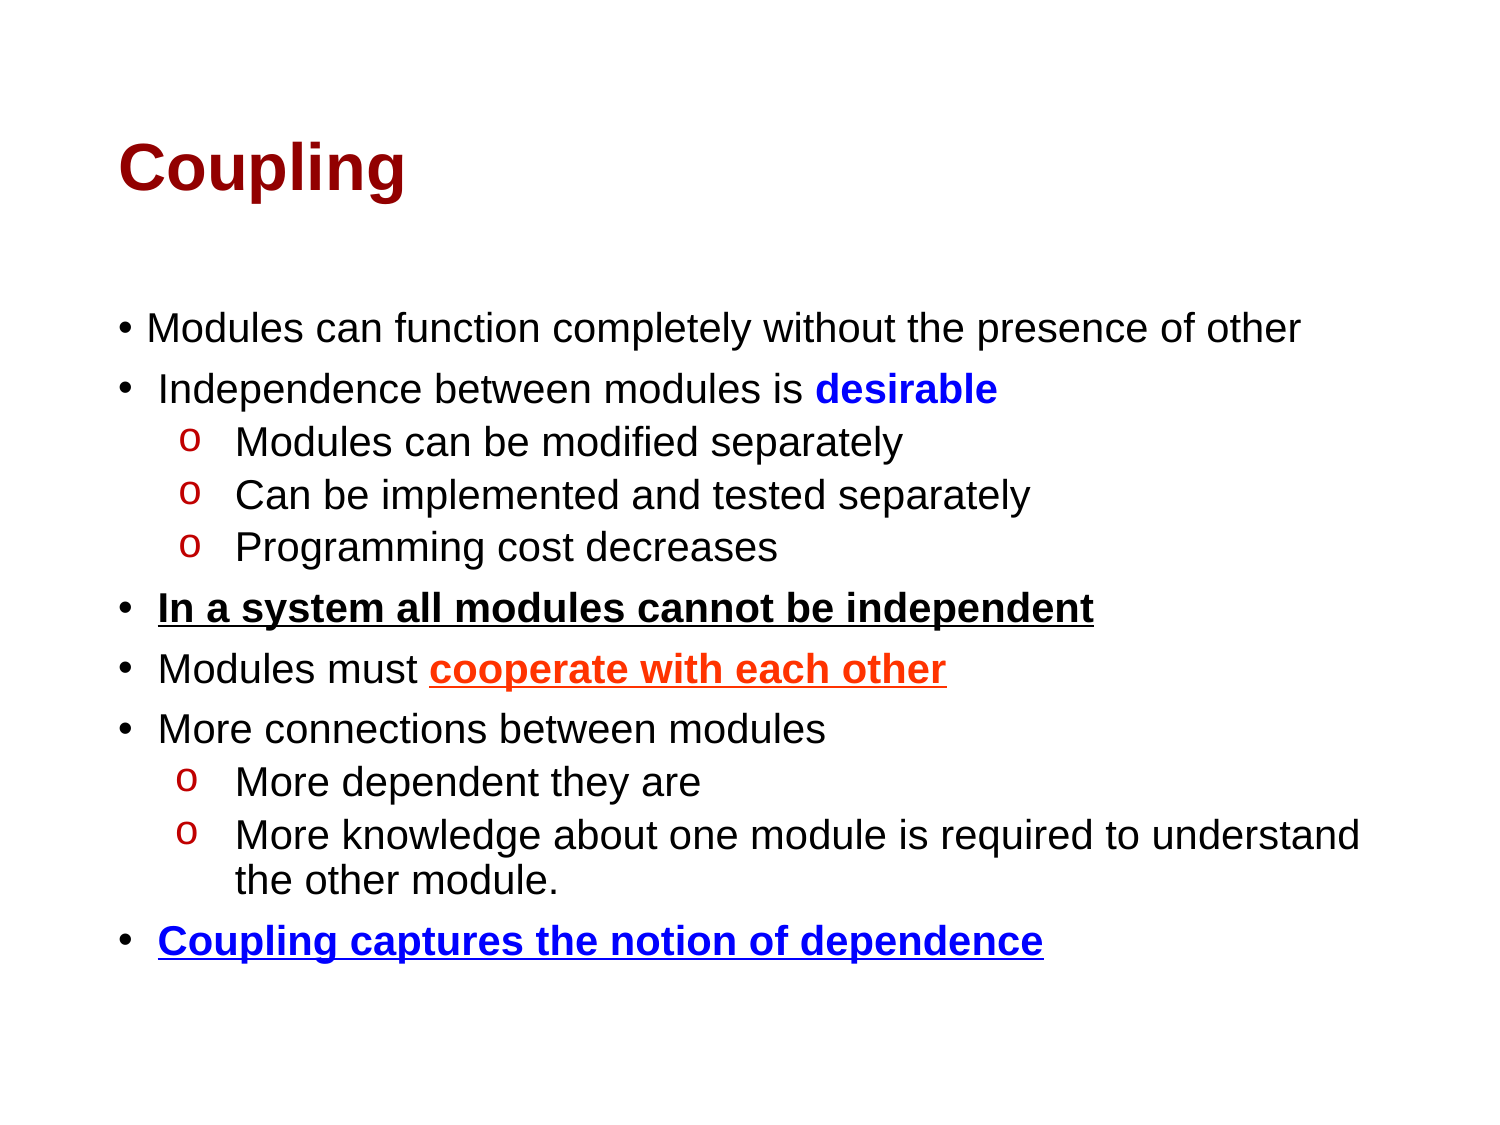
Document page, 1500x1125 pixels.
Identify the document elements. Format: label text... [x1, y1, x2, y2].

list Modules can function completely without the presence of other Independence between modules is desirable Modules can be modified separately Can be implemented and tested separately Programming cost decreases In a system all modules cannot be independent Modules must cooperate with each other More connections between modules More dependent they are More knowledge about one module is required to understand the other module. Coupling captures the notion of dependence [103, 299, 1397, 1014]
title Coupling [103, 59, 1397, 278]
